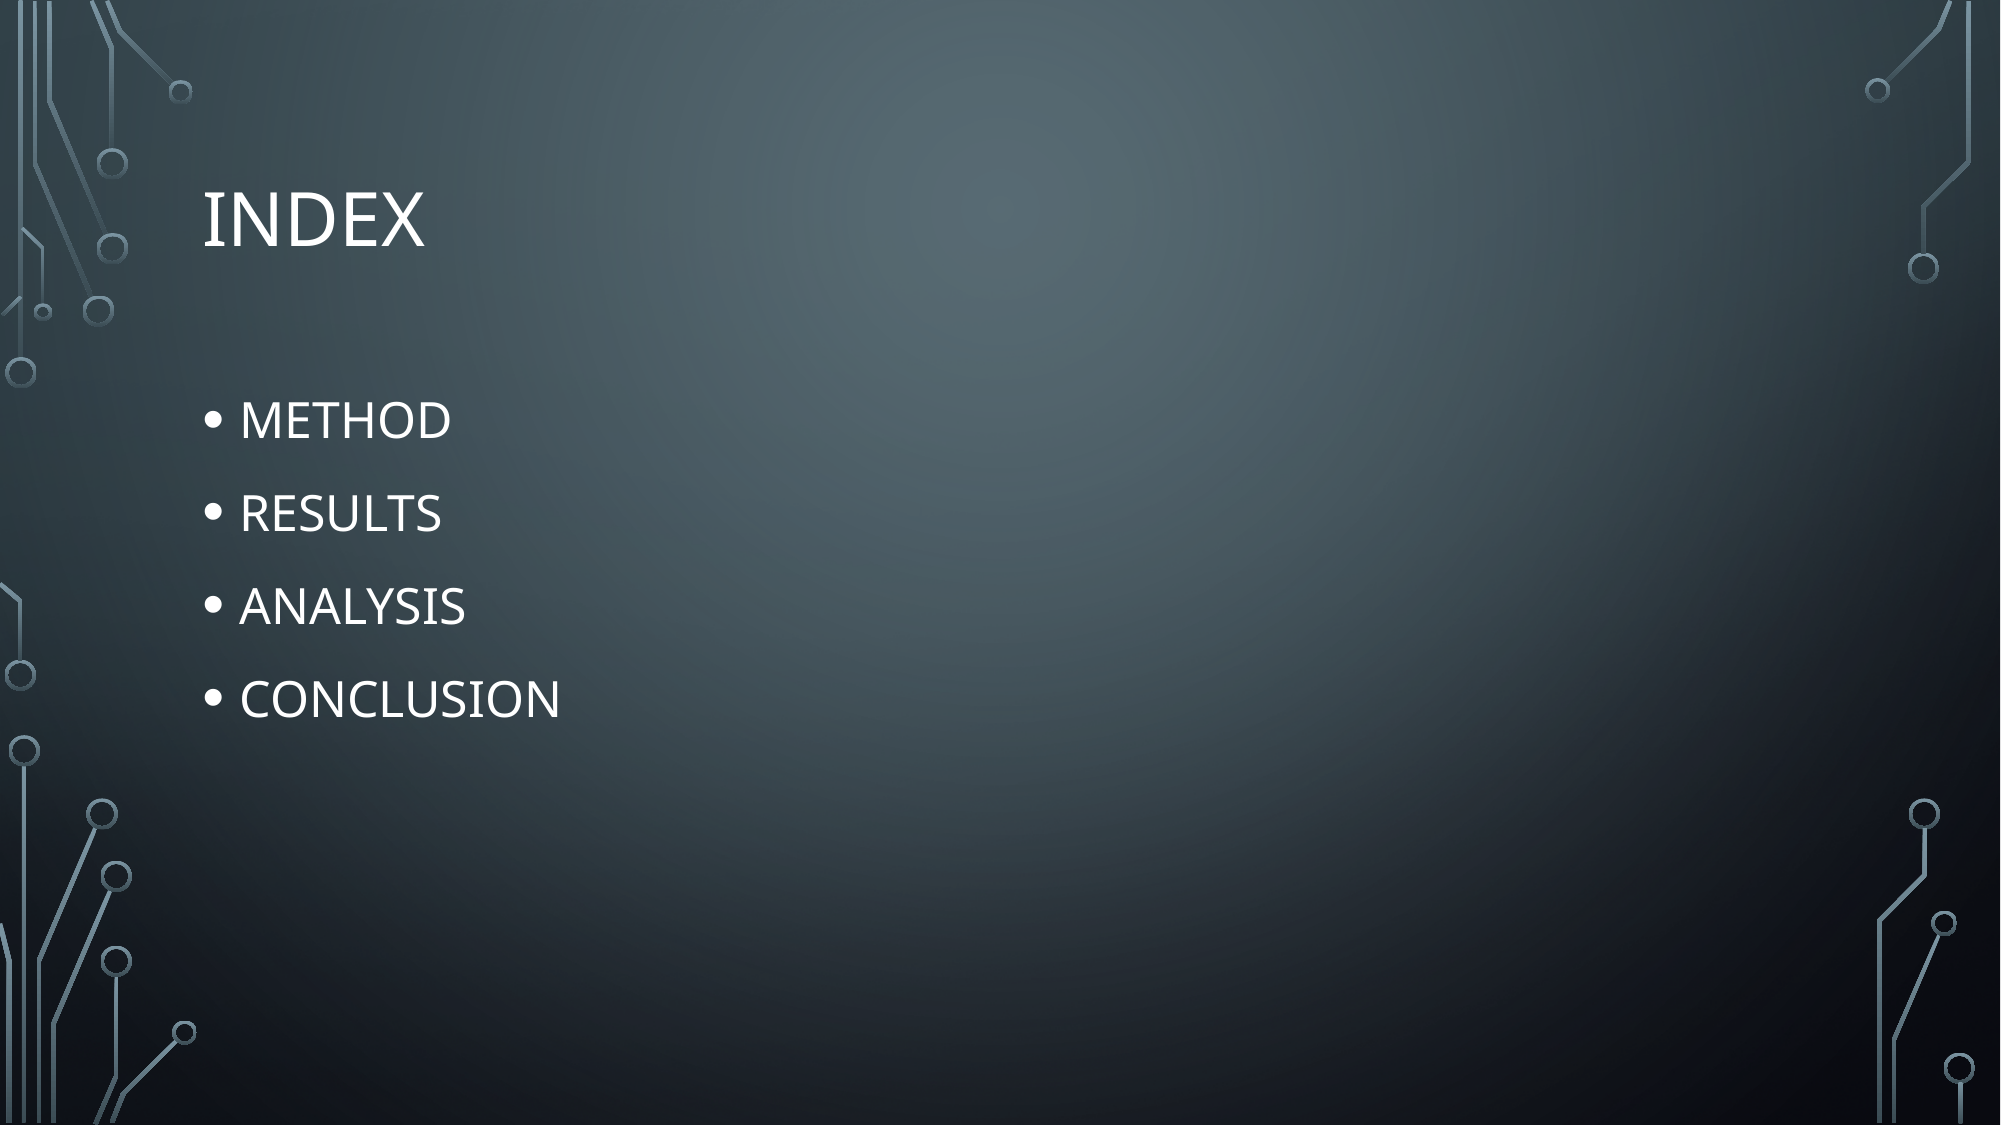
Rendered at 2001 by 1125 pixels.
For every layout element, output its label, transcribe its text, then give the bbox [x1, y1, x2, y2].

list METHOD RESULTS ANALYSIS CONCLUSION [187, 369, 1813, 950]
title Index [187, 101, 1813, 344]
